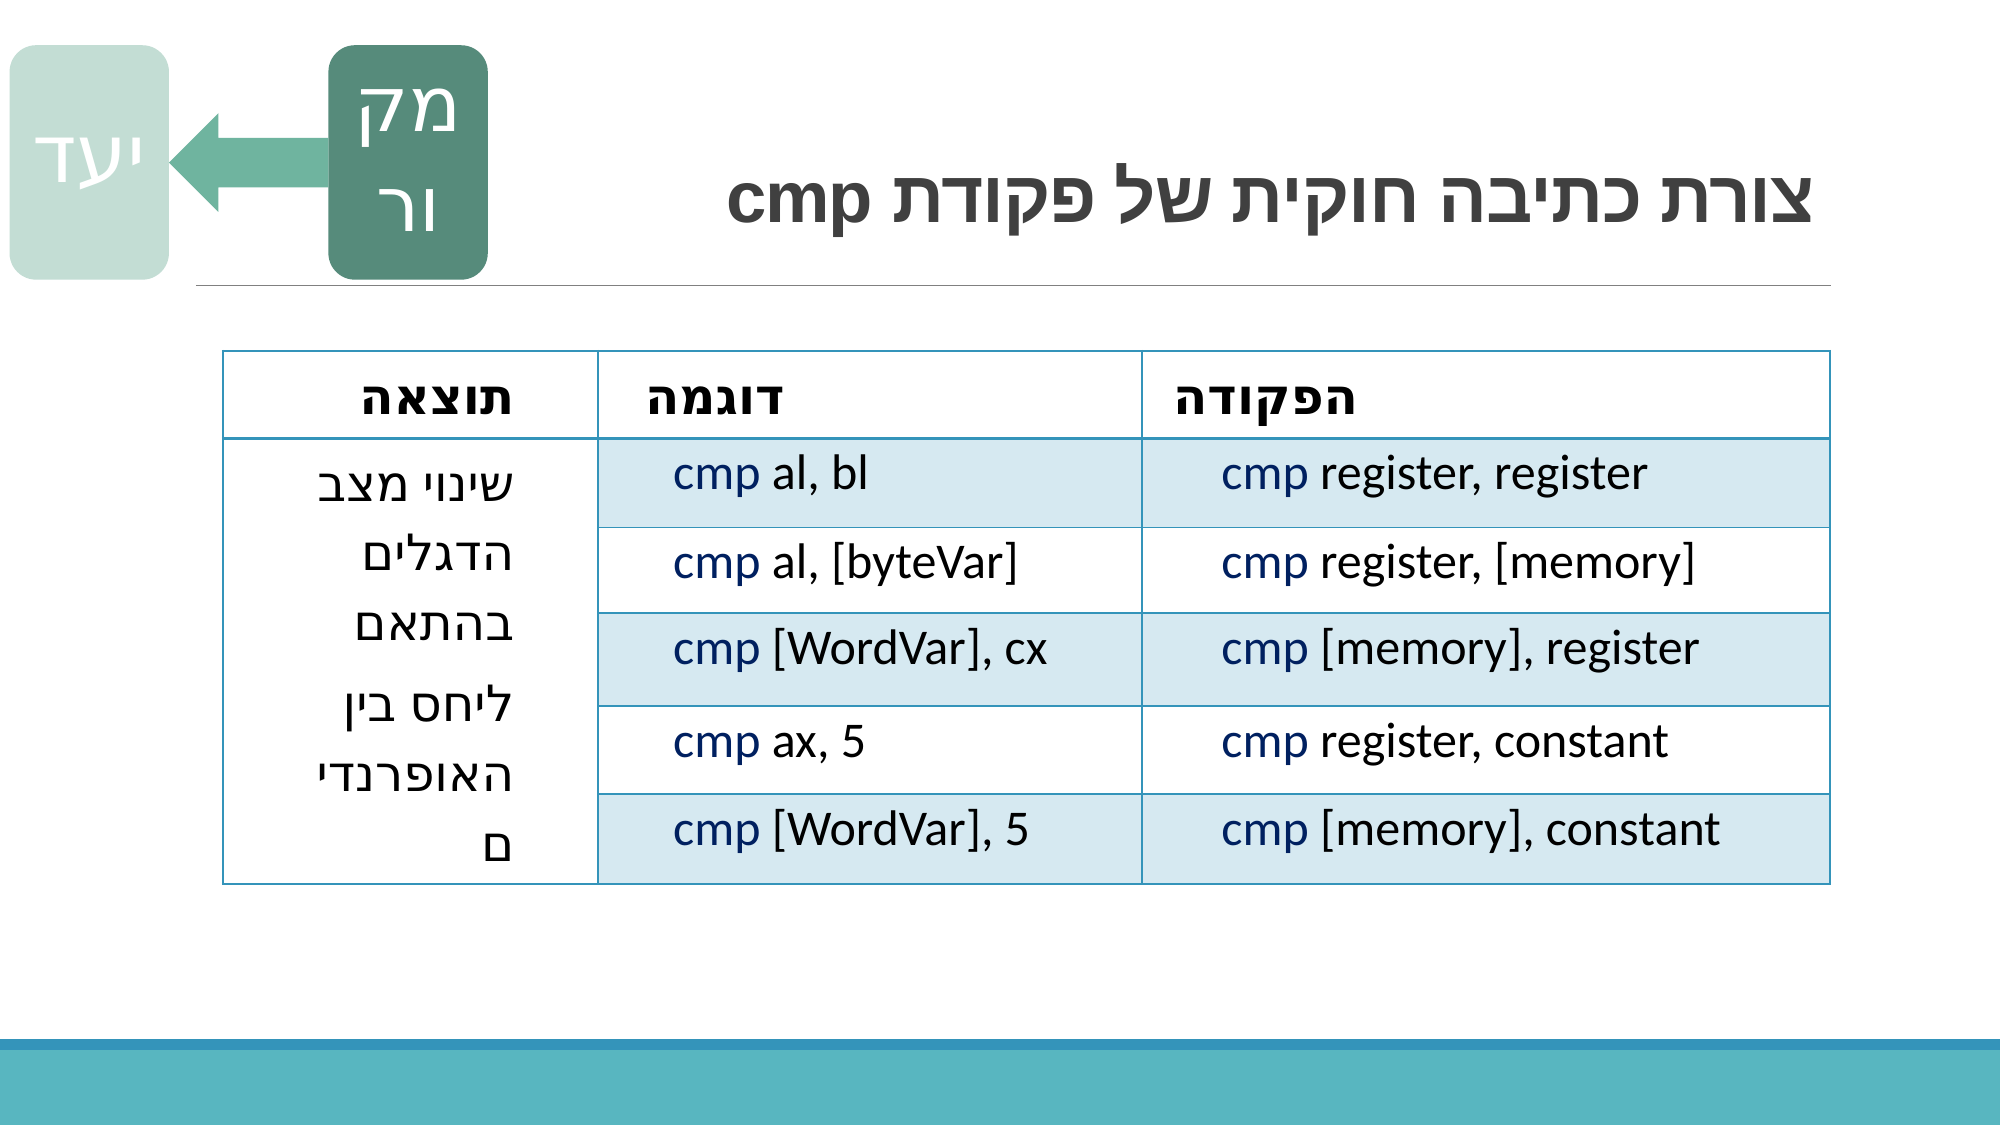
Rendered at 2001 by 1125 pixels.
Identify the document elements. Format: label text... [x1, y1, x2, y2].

table_cell cmp register, register [1143, 440, 1829, 527]
table_cell cmp al, bl [599, 440, 1141, 527]
table_cell cmp [WordVar], cx [599, 614, 1141, 705]
table_cell cmp [memory], constant [1143, 795, 1829, 883]
title צורת כתיבה חוקית של פקודת cmp [509, 112, 1830, 245]
table_cell cmp [memory], register [1143, 614, 1829, 705]
table_cell cmp ax, 5 [599, 707, 1141, 793]
table_cell cmp register, [memory] [1143, 528, 1829, 612]
table_cell cmp al, [byteVar] [599, 528, 1141, 612]
table_header הפקודה [1143, 352, 1829, 437]
table_header דוגמה [599, 352, 1141, 437]
table_cell cmp [WordVar], 5 [599, 795, 1141, 883]
table_cell cmp register, constant [1143, 707, 1829, 793]
table_header תוצאה [224, 352, 597, 437]
table_cell שינוי מצב הדגלים בהתאם ליחס בין האופרנדים [224, 440, 597, 883]
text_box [8, 44, 489, 281]
